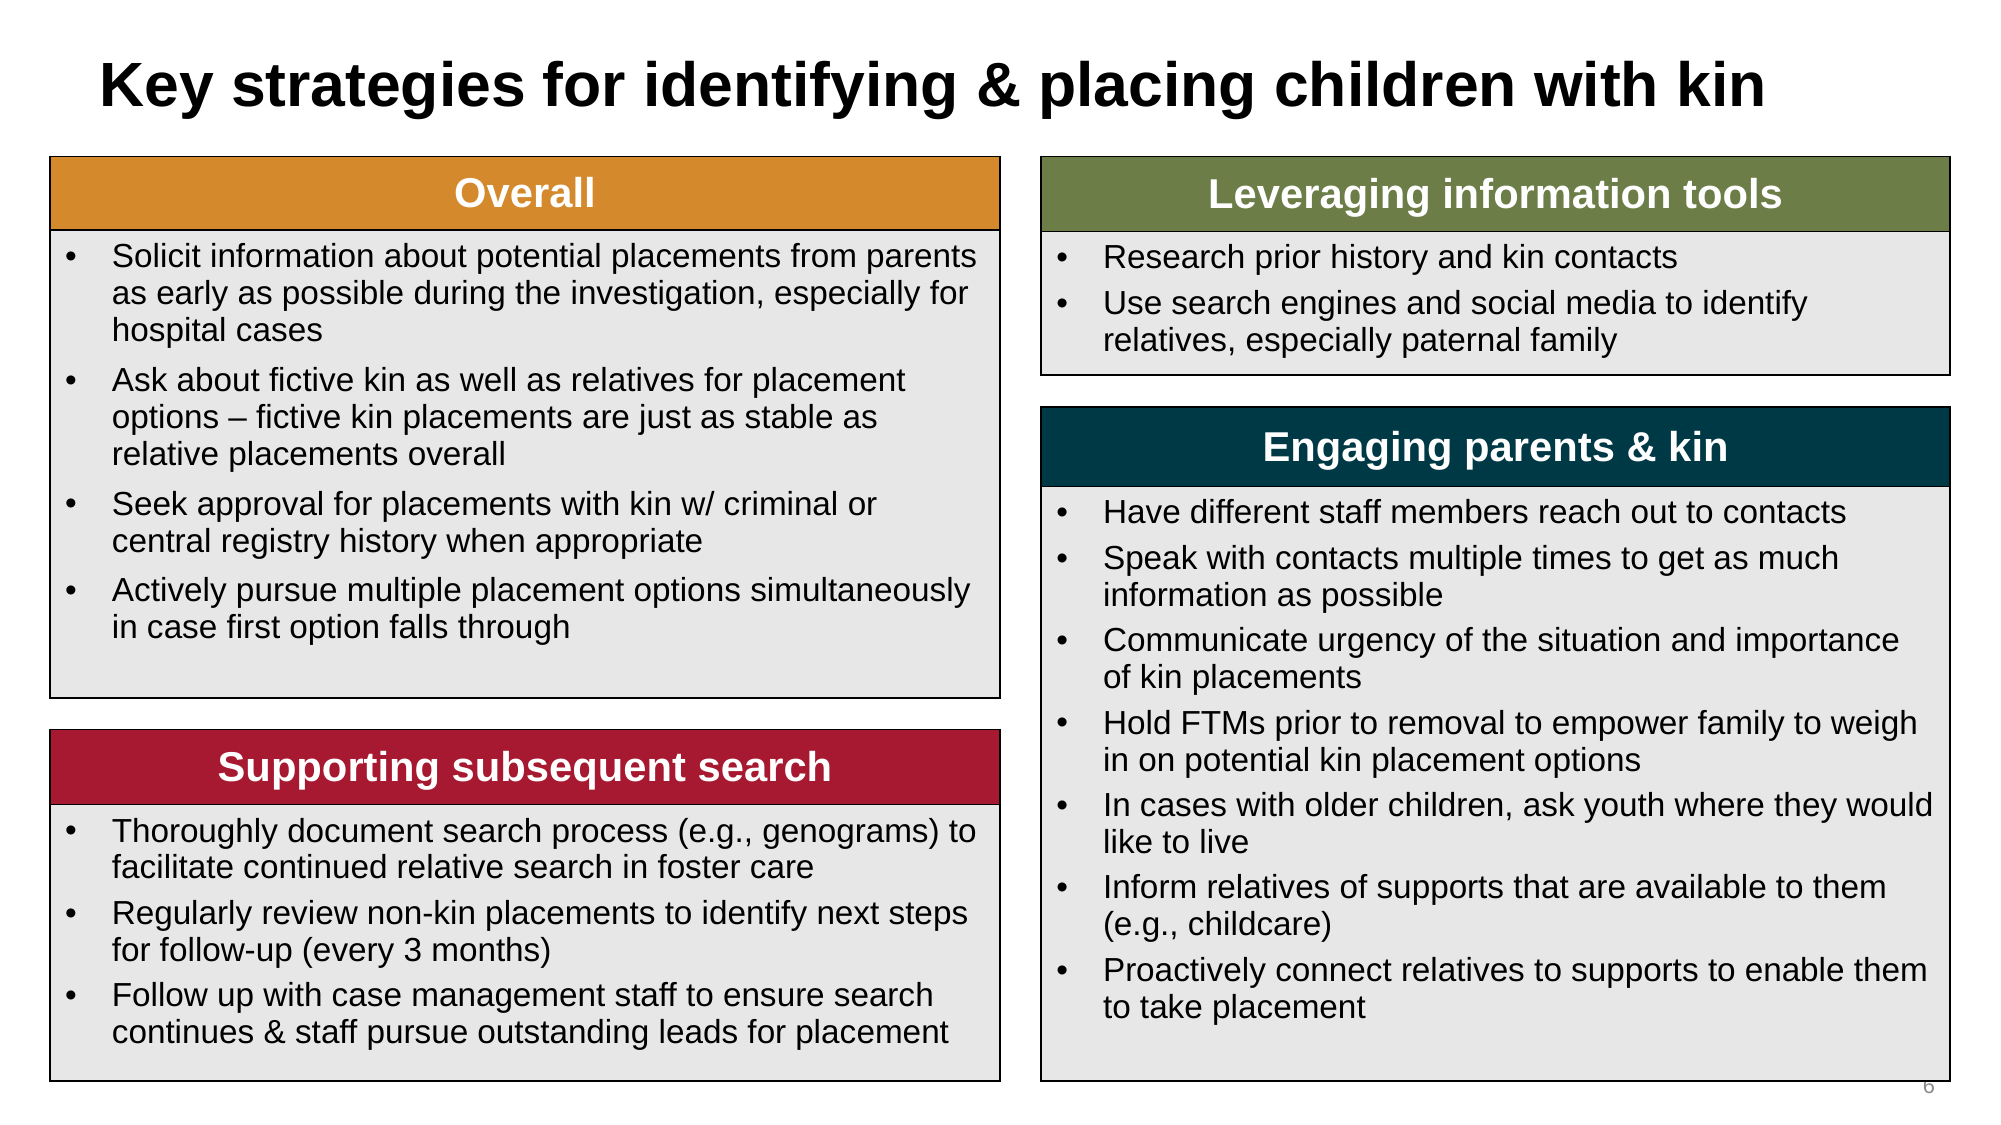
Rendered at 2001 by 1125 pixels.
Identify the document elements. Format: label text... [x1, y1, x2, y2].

table_header Leveraging information tools [1042, 157, 1949, 231]
table_header Overall [51, 157, 999, 229]
table_header Engaging parents & kin [1042, 408, 1949, 486]
table_cell Solicit information about potential placements from parents as early as possible during the investigation, especially for hospital cases Ask about fictive kin as well as relatives for placement options – fictive kin placements are just as stable as relative placements overall Seek approval for placements with kin w/ criminal or central registry history when appropriate Actively pursue multiple placement options simultaneously in case first option falls through [51, 231, 999, 697]
table_header Supporting subsequent search [51, 730, 999, 804]
table_cell Research prior history and kin contacts Use search engines and social media to identify relatives, especially paternal family [1042, 232, 1949, 374]
slide_number 6 [1837, 1082, 1950, 1116]
title Key strategies for identifying & placing children with kin [84, 43, 1899, 133]
table_cell Have different staff members reach out to contacts Speak with contacts multiple times to get as much information as possible Communicate urgency of the situation and importance of kin placements Hold FTMs prior to removal to empower family to weigh in on potential kin placement options In cases with older children, ask youth where they would like to live Inform relatives of supports that are available to them (e.g., childcare) Proactively connect relatives to supports to enable them to take placement [1042, 487, 1949, 1080]
table_cell Thoroughly document search process (e.g., genograms) to facilitate continued relative search in foster care Regularly review non-kin placements to identify next steps for follow-up (every 3 months) Follow up with case management staff to ensure search continues & staff pursue outstanding leads for placement [51, 805, 999, 1080]
